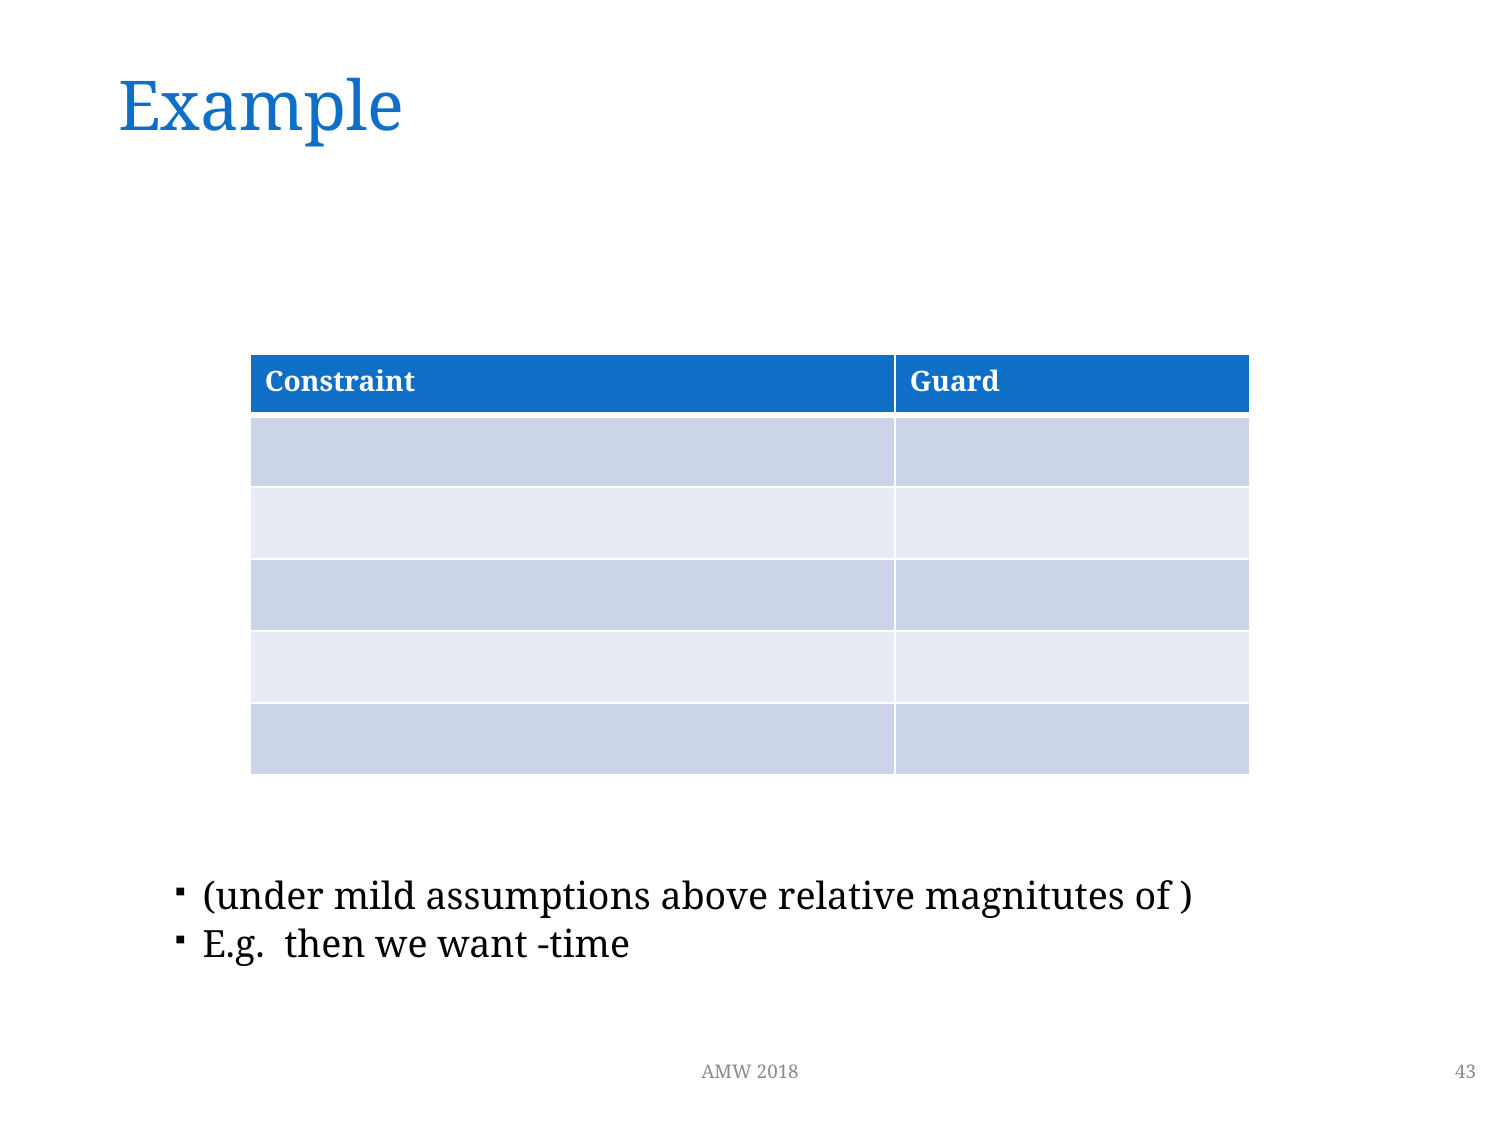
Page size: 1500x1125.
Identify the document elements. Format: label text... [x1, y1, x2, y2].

slide_number 43 [1059, 1042, 1492, 1103]
footer AMW 2018 [496, 1042, 1004, 1103]
title Example [103, 0, 1397, 218]
